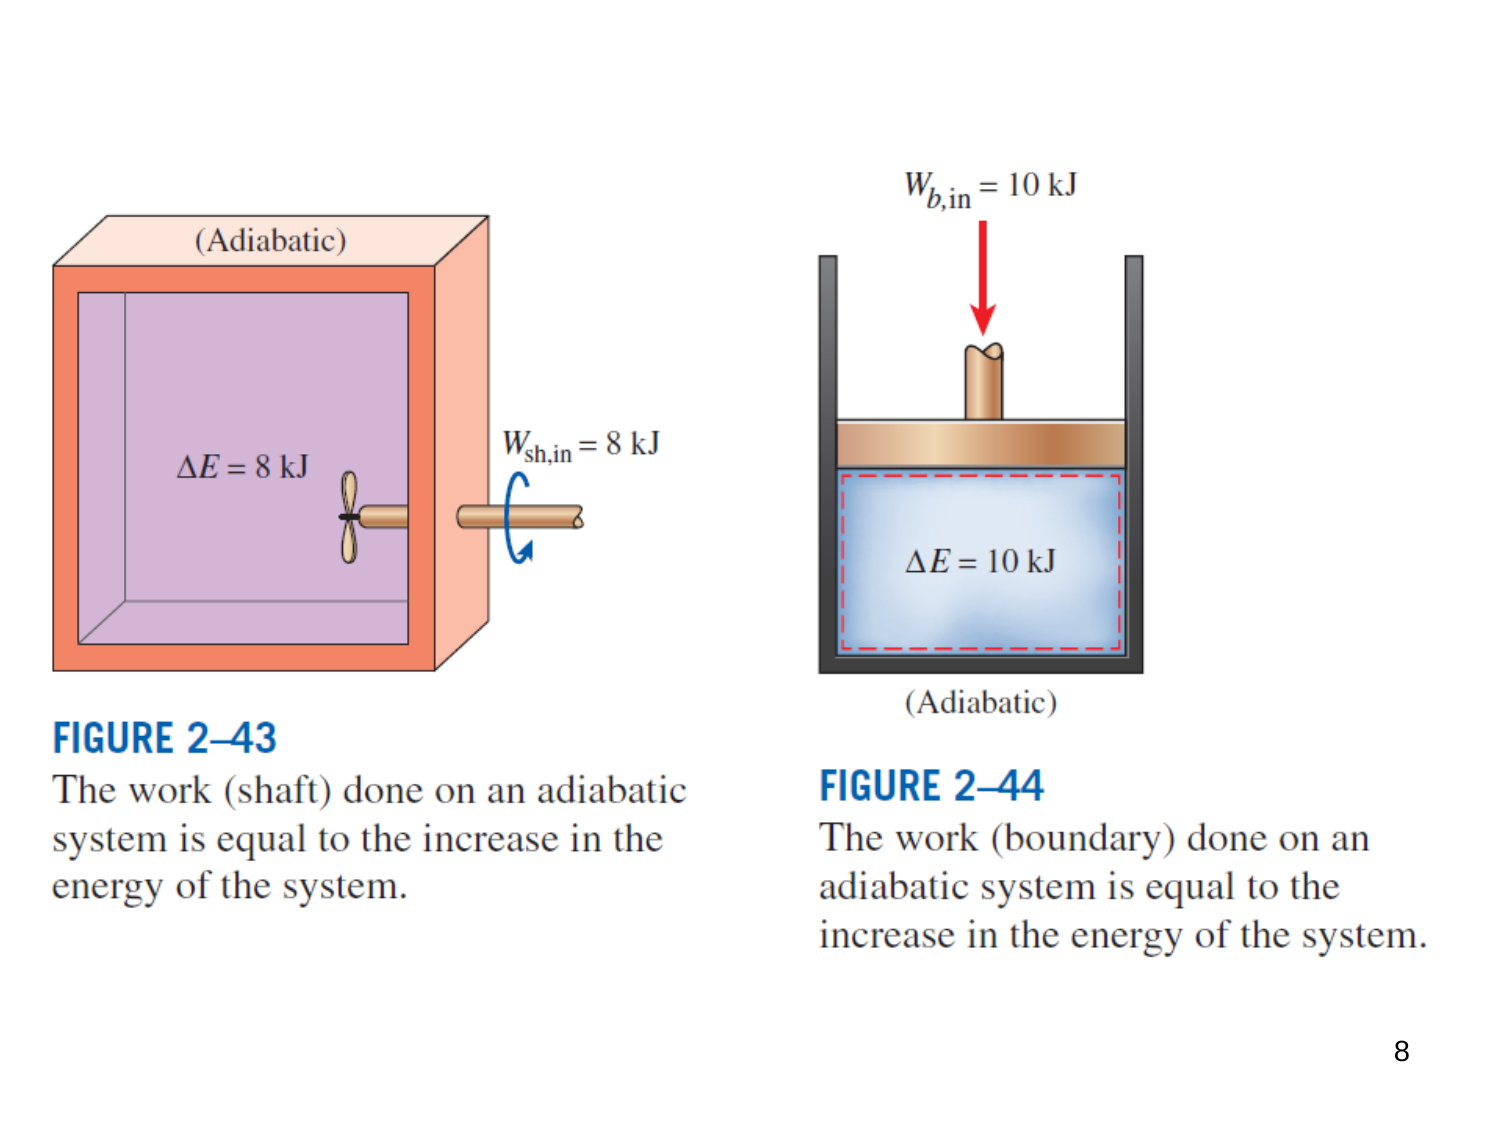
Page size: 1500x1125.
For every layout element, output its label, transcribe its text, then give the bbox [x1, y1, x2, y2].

picture [37, 202, 698, 923]
slide_number 8 [1074, 1024, 1426, 1103]
picture [796, 159, 1438, 965]
